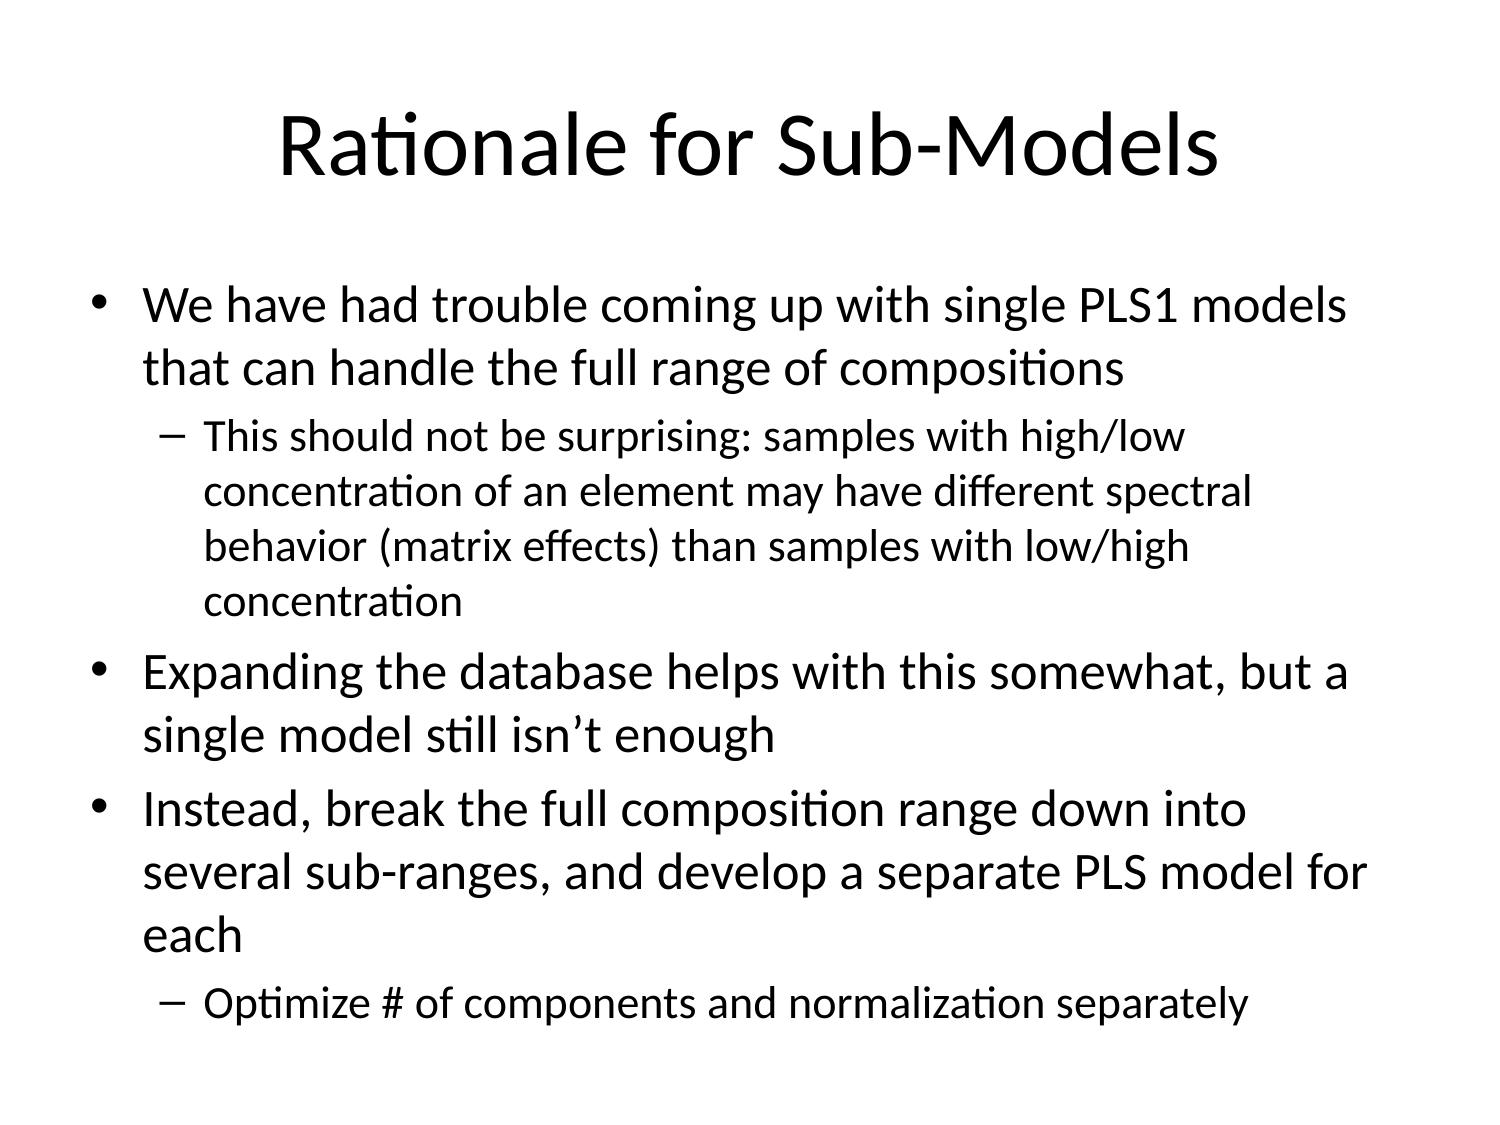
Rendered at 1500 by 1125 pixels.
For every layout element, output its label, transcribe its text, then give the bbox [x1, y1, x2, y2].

list We have had trouble coming up with single PLS1 models that can handle the full range of compositions This should not be surprising: samples with high/low concentration of an element may have different spectral behavior (matrix effects) than samples with low/high concentration Expanding the database helps with this somewhat, but a single model still isn’t enough Instead, break the full composition range down into several sub-ranges, and develop a separate PLS model for each Optimize # of components and normalization separately [75, 262, 1425, 1038]
title Rationale for Sub-Models [75, 45, 1425, 233]
